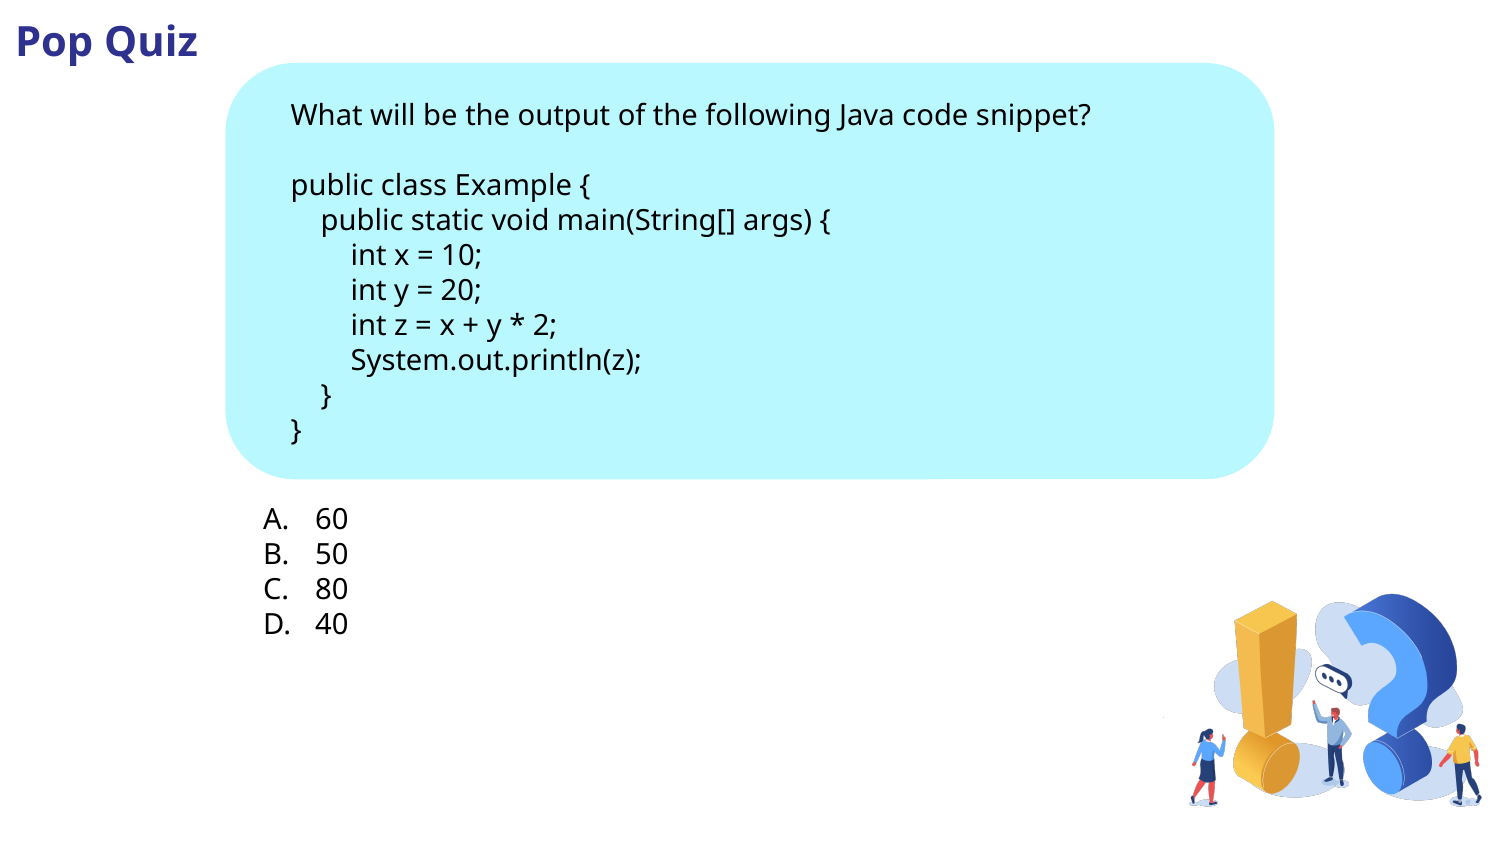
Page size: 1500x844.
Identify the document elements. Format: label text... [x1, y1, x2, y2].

picture [1145, 555, 1500, 844]
text_box 60 50 80 40 [225, 492, 1222, 718]
text_box What will be the output of the following Java code snippet? public class Example { public static void main(String[] args) { int x = 10; int y = 20; int z = x + y * 2; System.out.println(z); } } [225, 62, 1275, 480]
text_box Pop Quiz [0, 0, 931, 76]
